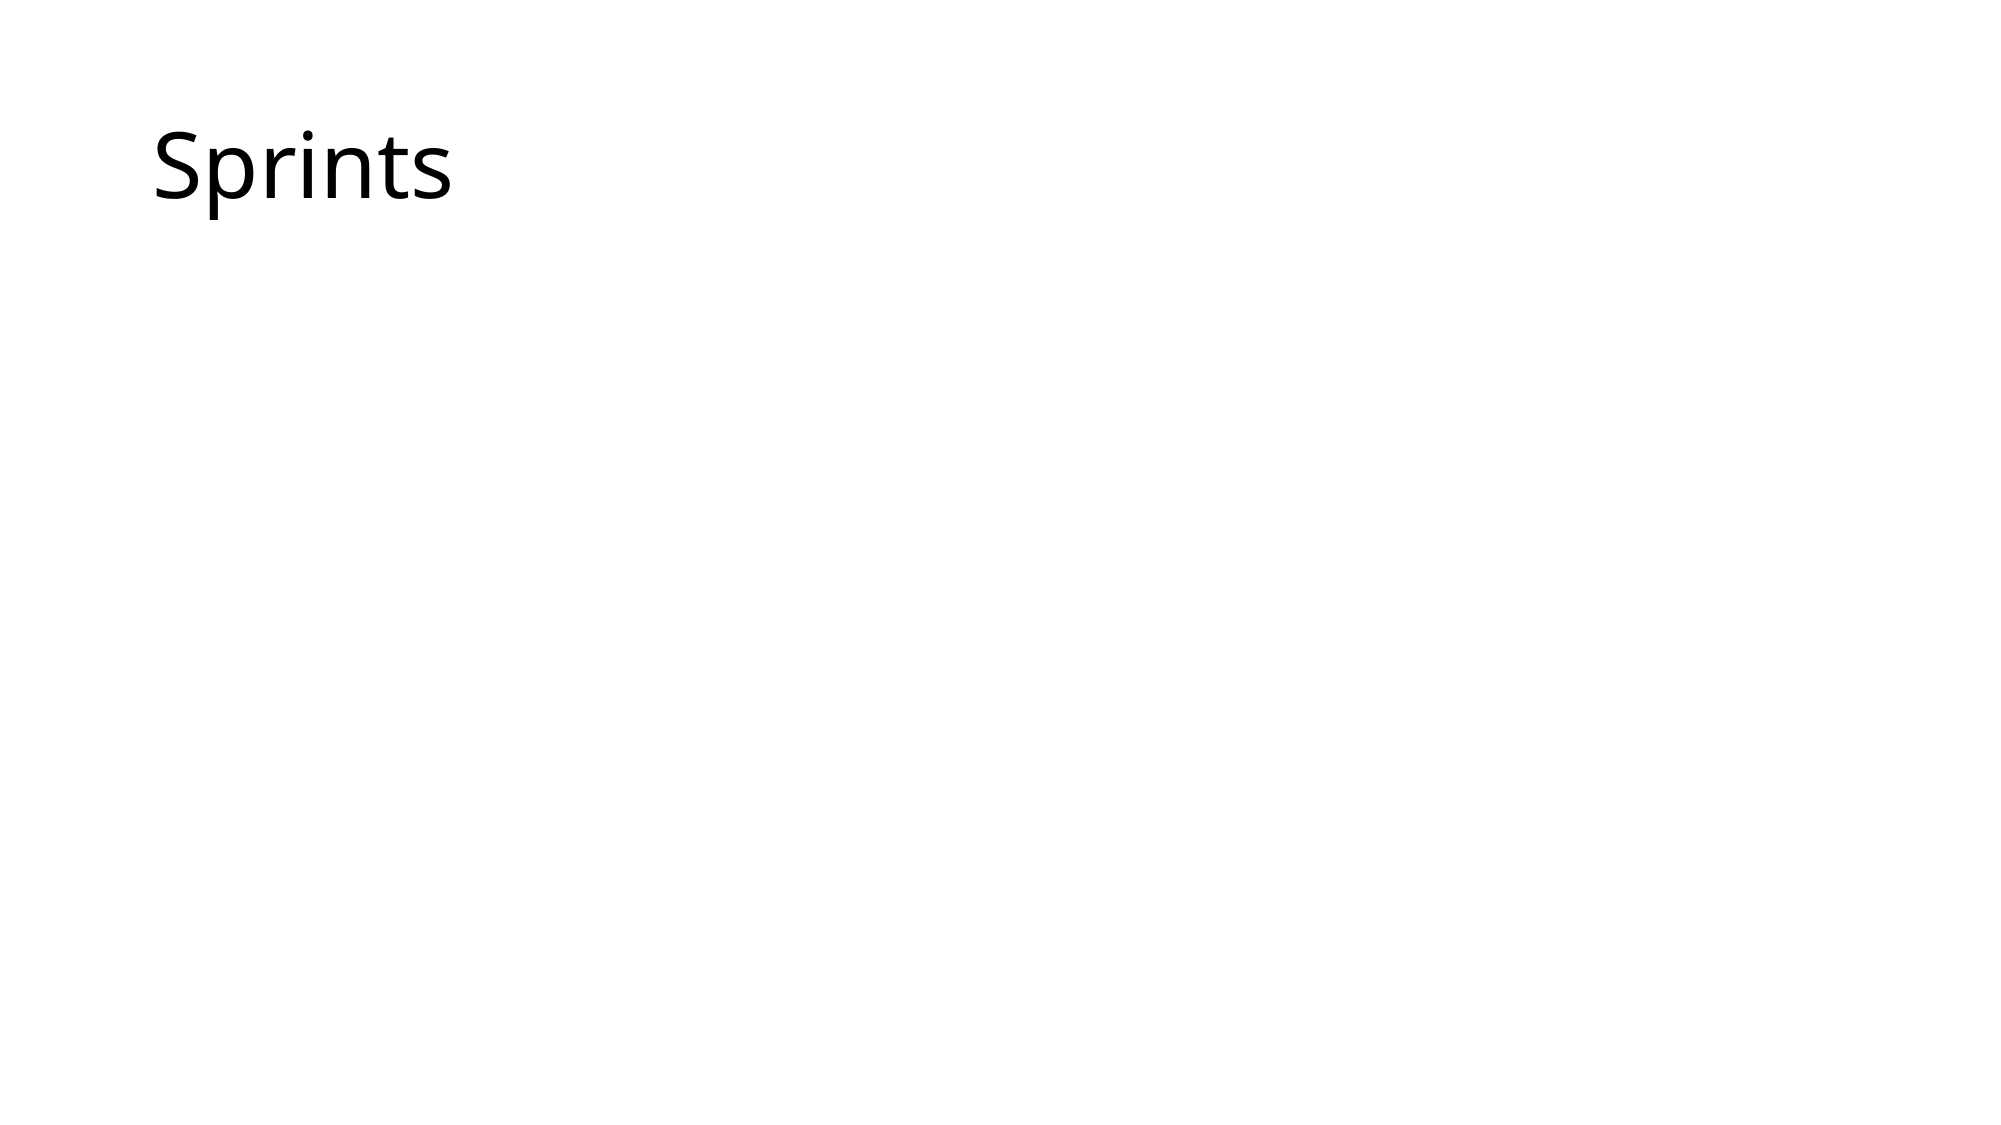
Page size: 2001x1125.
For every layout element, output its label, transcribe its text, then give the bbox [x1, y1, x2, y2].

title Sprints [137, 59, 1863, 278]
